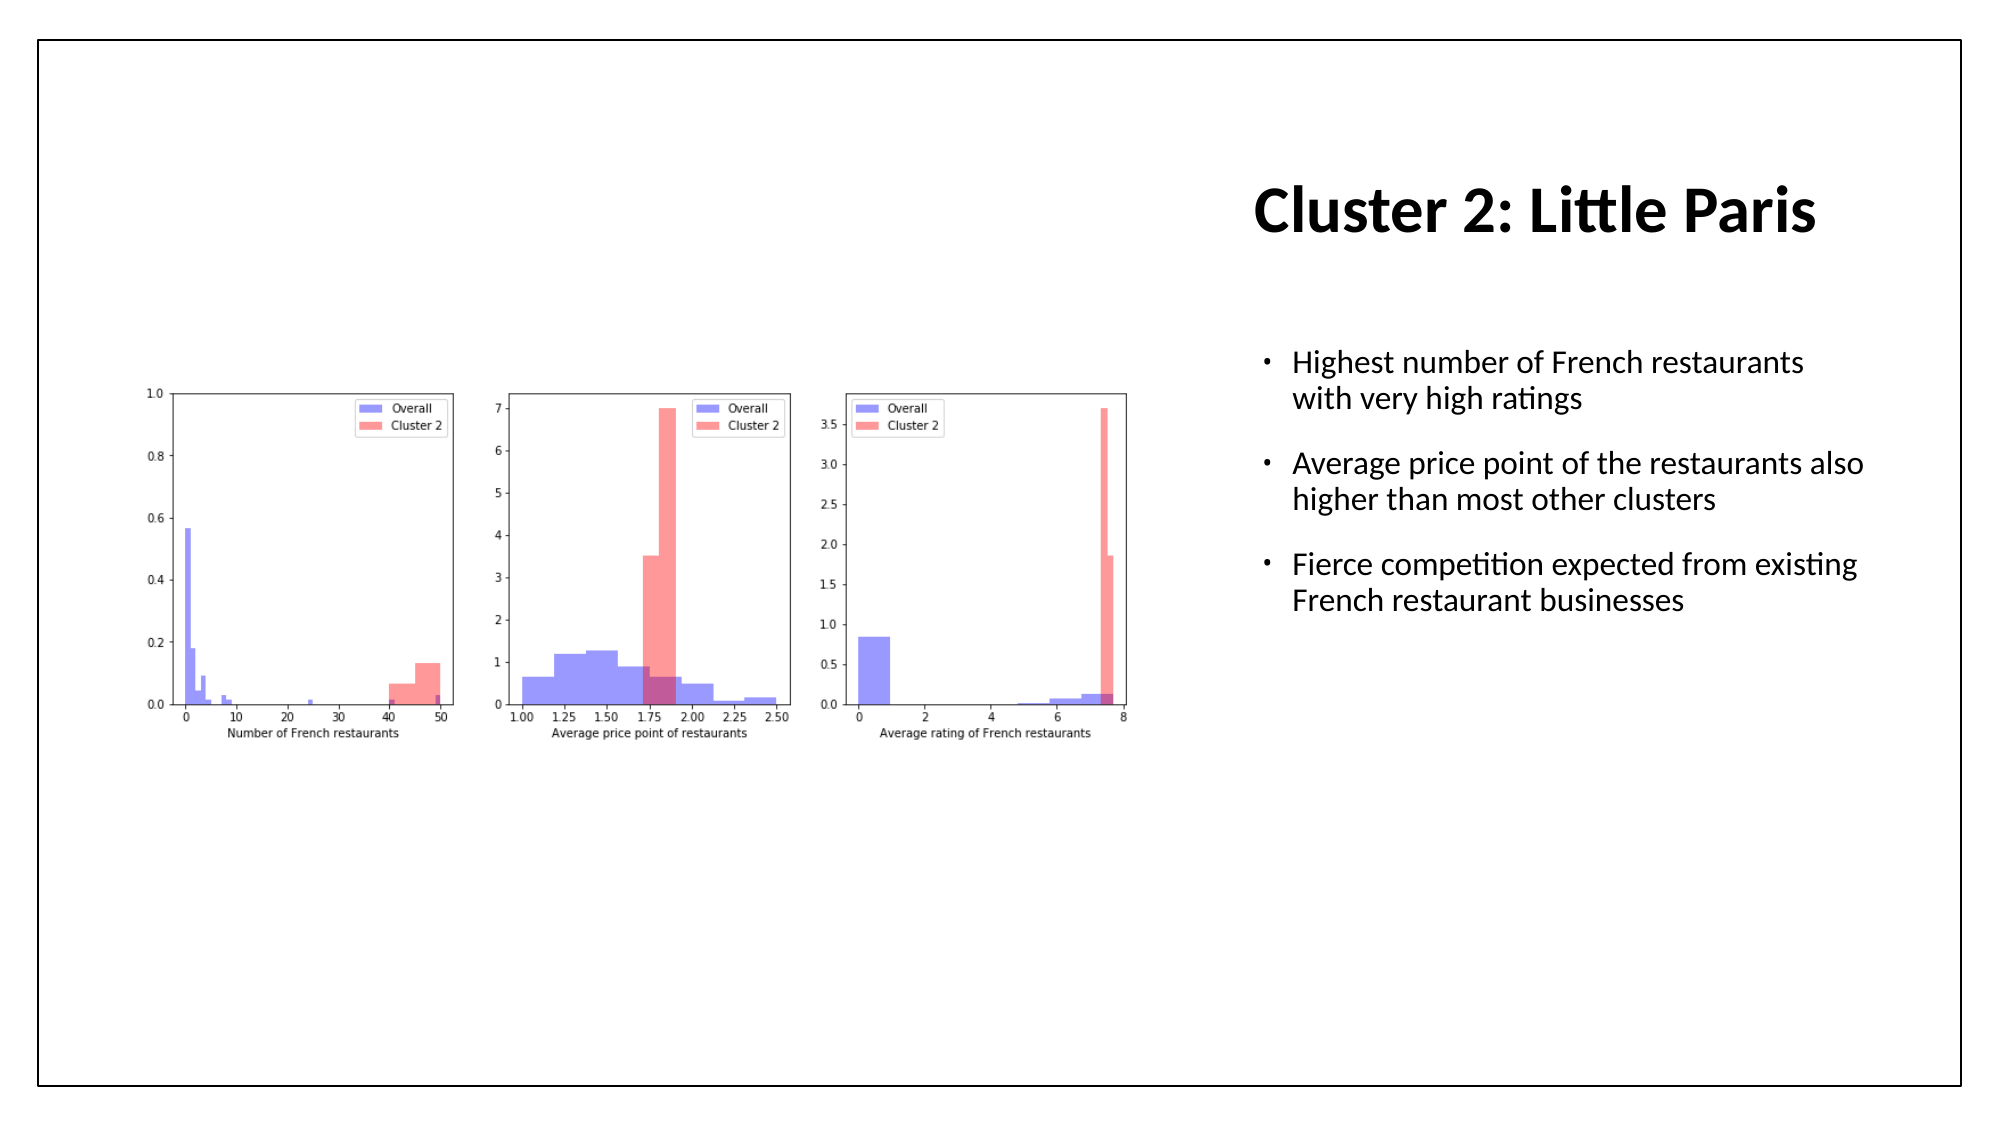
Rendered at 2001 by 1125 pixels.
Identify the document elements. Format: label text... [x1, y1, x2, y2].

list Highest number of French restaurants with very high ratings Average price point of the restaurants also higher than most other clusters Fierce competition expected from existing French restaurant businesses [1239, 337, 1882, 1000]
picture [142, 374, 1136, 750]
title Cluster 2: Little Paris [1239, 99, 1882, 323]
